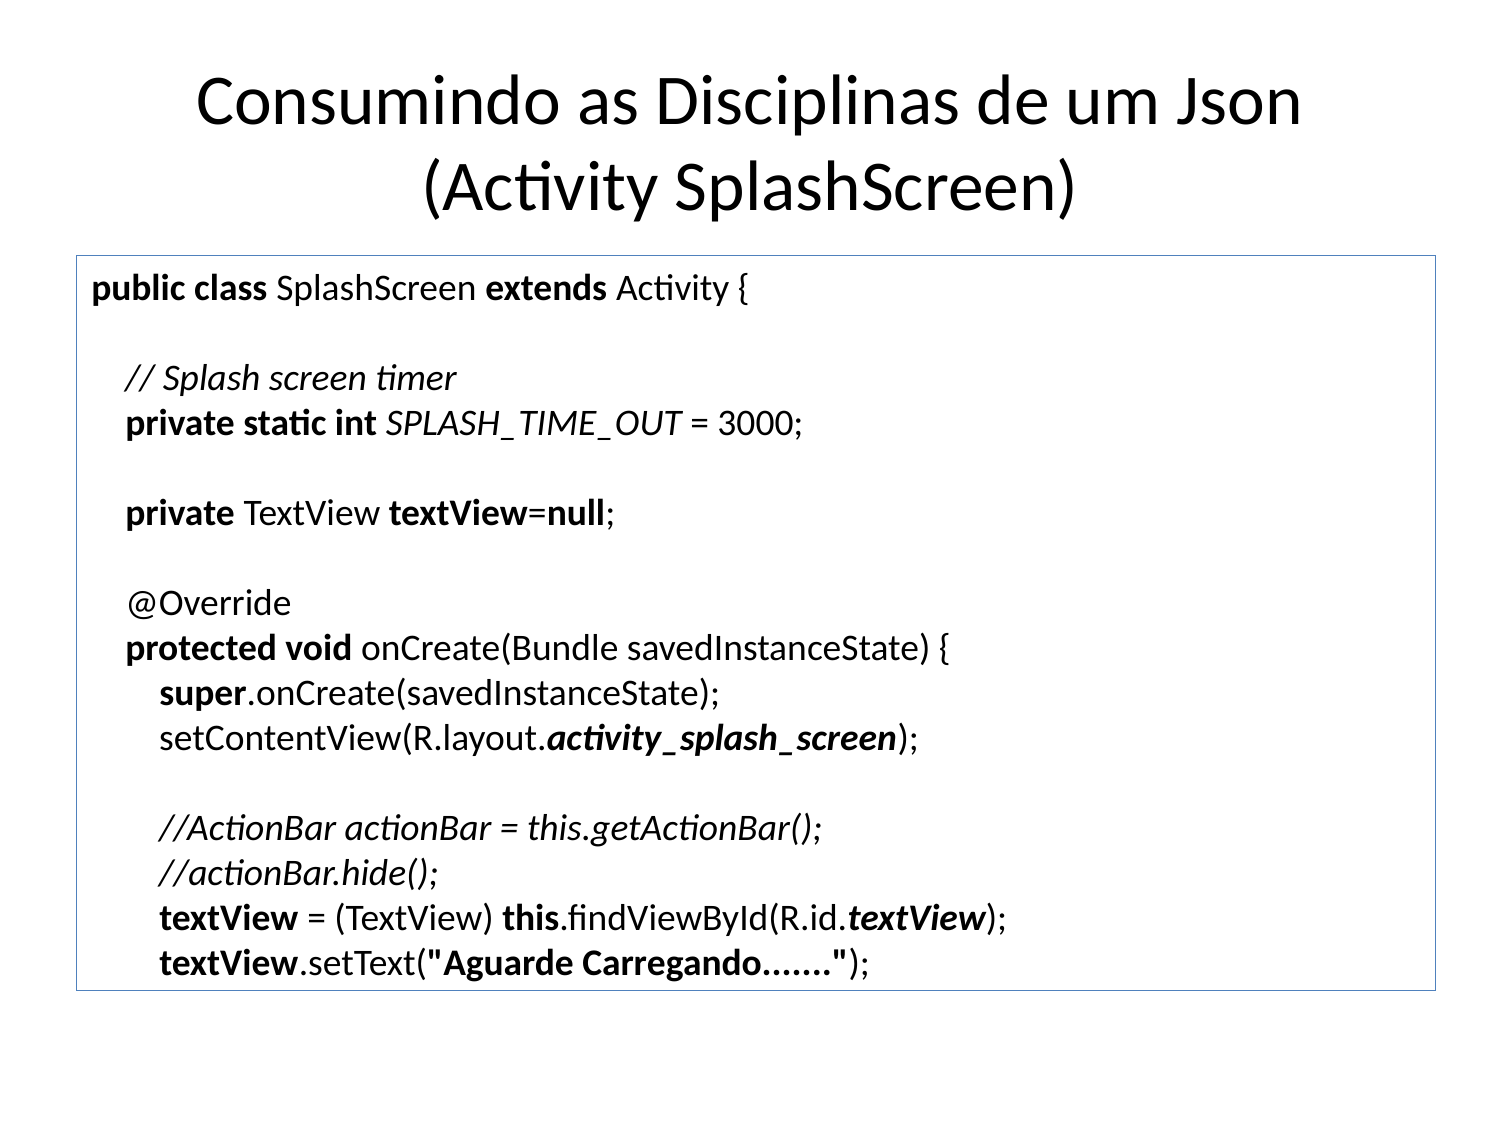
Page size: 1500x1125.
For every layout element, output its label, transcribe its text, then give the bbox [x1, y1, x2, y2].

text_box public class SplashScreen extends Activity { // Splash screen timer private static int SPLASH_TIME_OUT = 3000; private TextView textView=null; @Override protected void onCreate(Bundle savedInstanceState) { super.onCreate(savedInstanceState); setContentView(R.layout.activity_splash_screen); //ActionBar actionBar = this.getActionBar(); //actionBar.hide(); textView = (TextView) this.findViewById(R.id.textView); textView.setText("Aguarde Carregando......."); [76, 255, 1436, 991]
title Consumindo as Disciplinas de um Json (Activity SplashScreen) [75, 45, 1425, 233]
